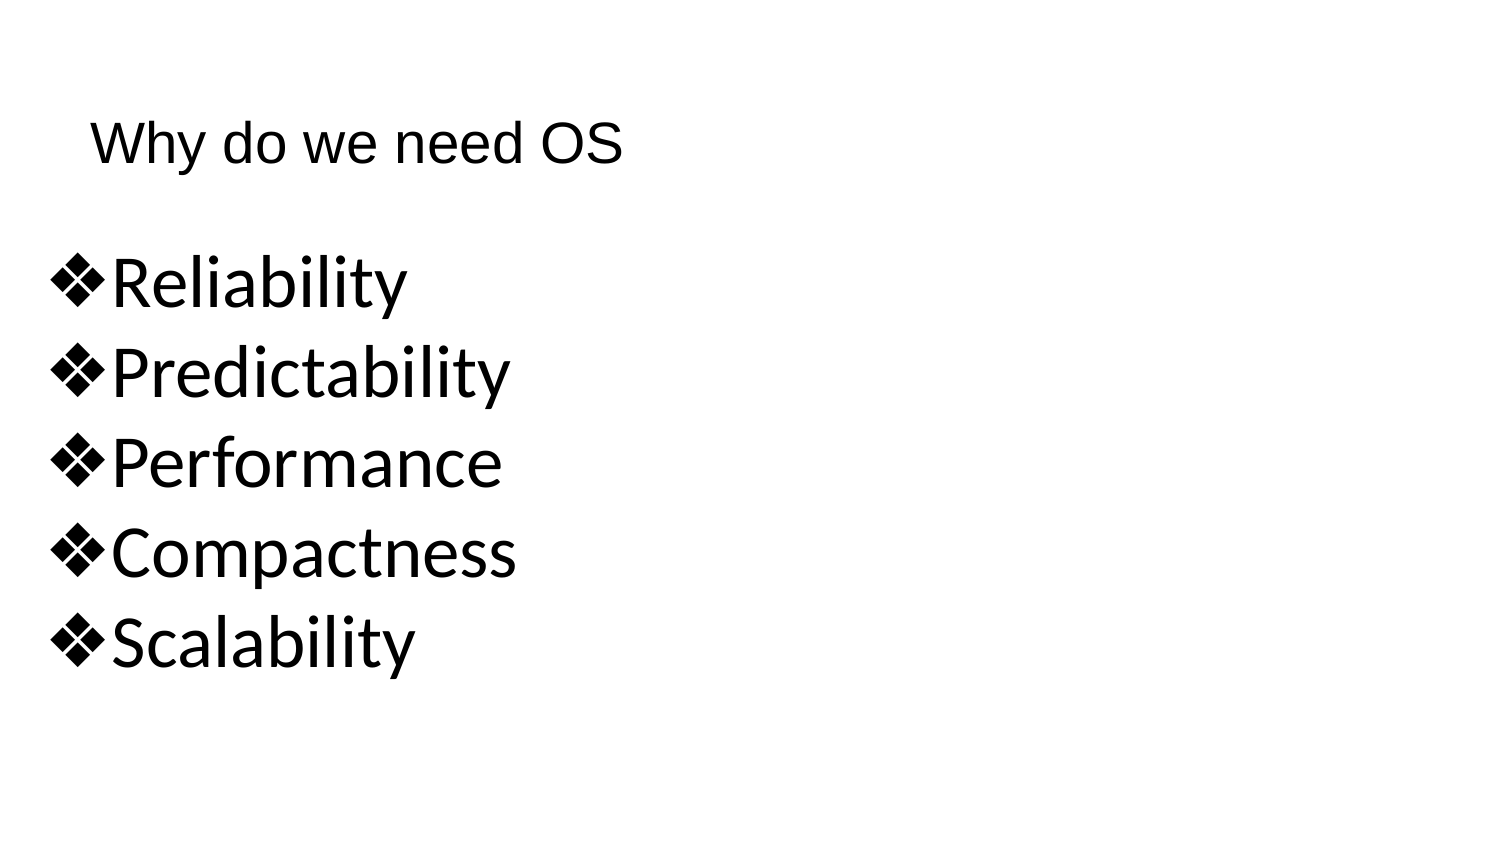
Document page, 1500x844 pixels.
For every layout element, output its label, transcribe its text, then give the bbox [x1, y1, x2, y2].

title Why do we need OS [75, 56, 1425, 226]
text_box ❖Reliability ❖Predictability ❖Performance ❖Compactness ❖Scalability [29, 225, 1341, 578]
